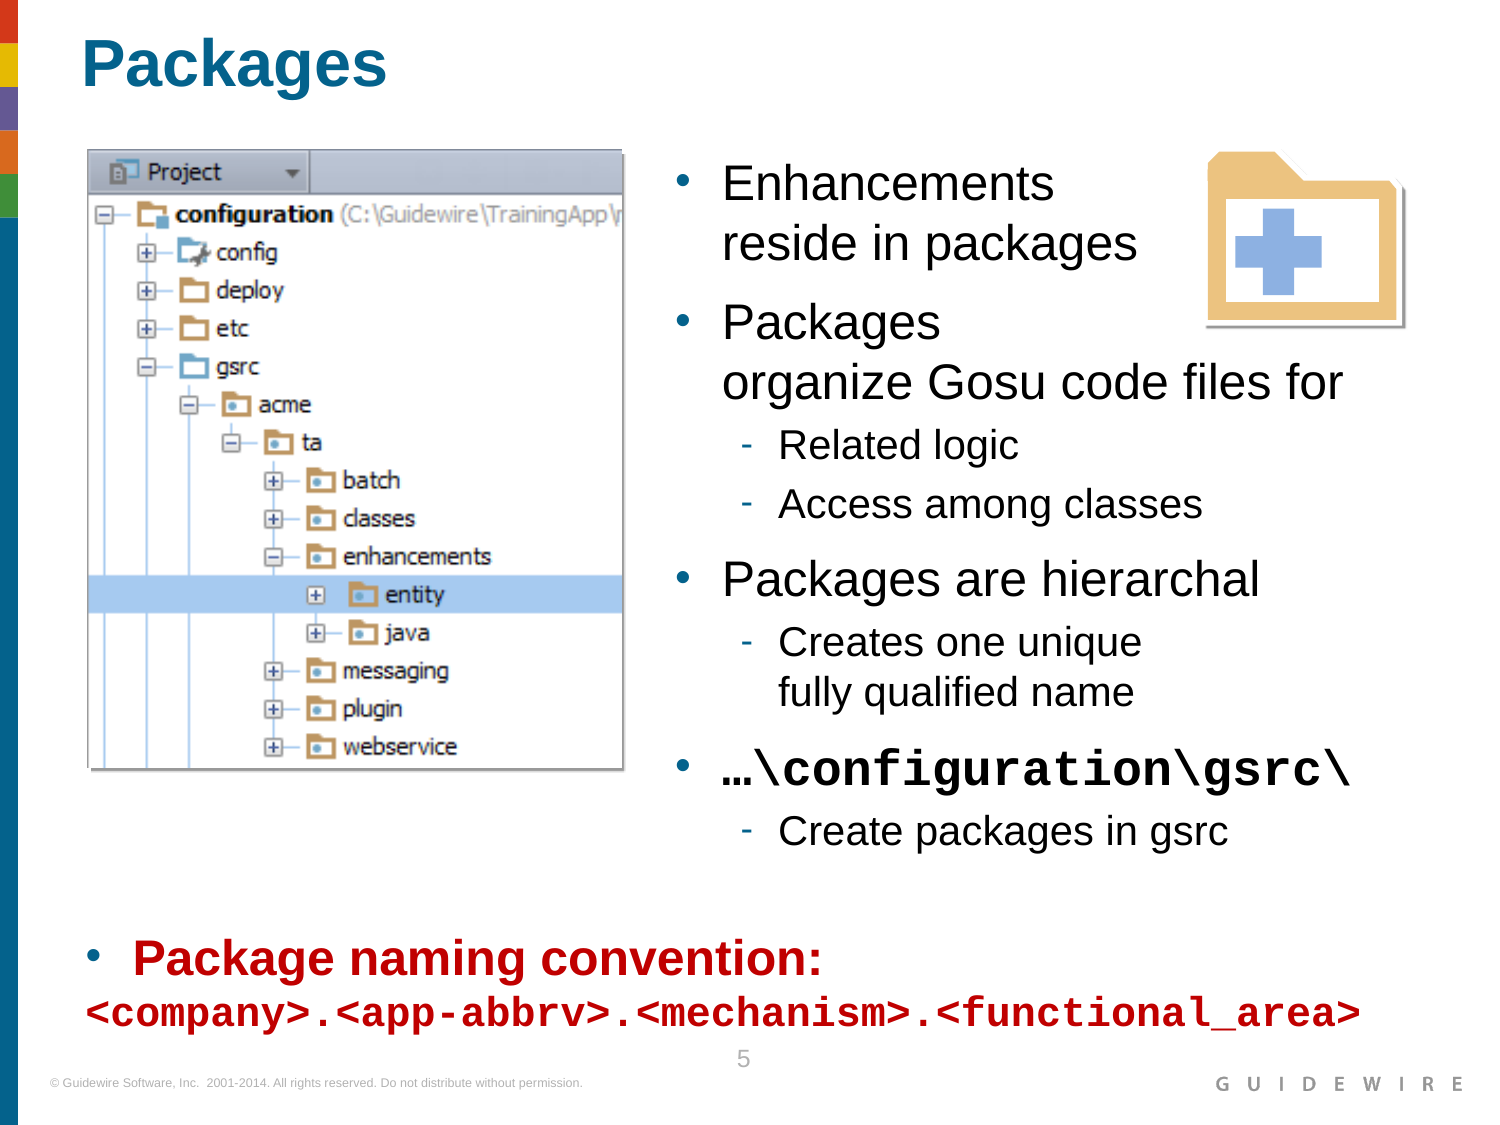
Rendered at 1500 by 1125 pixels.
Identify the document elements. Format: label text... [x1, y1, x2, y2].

picture [87, 149, 622, 769]
picture [1199, 143, 1405, 328]
text_box Packages [81, 19, 1446, 142]
text_box Enhancements reside in packages Packages organize Gosu code files for Related logic Access among classes Packages are hierarchal Creates one unique fully qualified name …\configuration\gsrc\ Create packages in gsrc [674, 149, 1448, 750]
picture [1215, 1073, 1480, 1096]
text_box Package naming convention: <company>.<app-abbrv>.<mechanism>.<functional_area> [85, 924, 1451, 1050]
